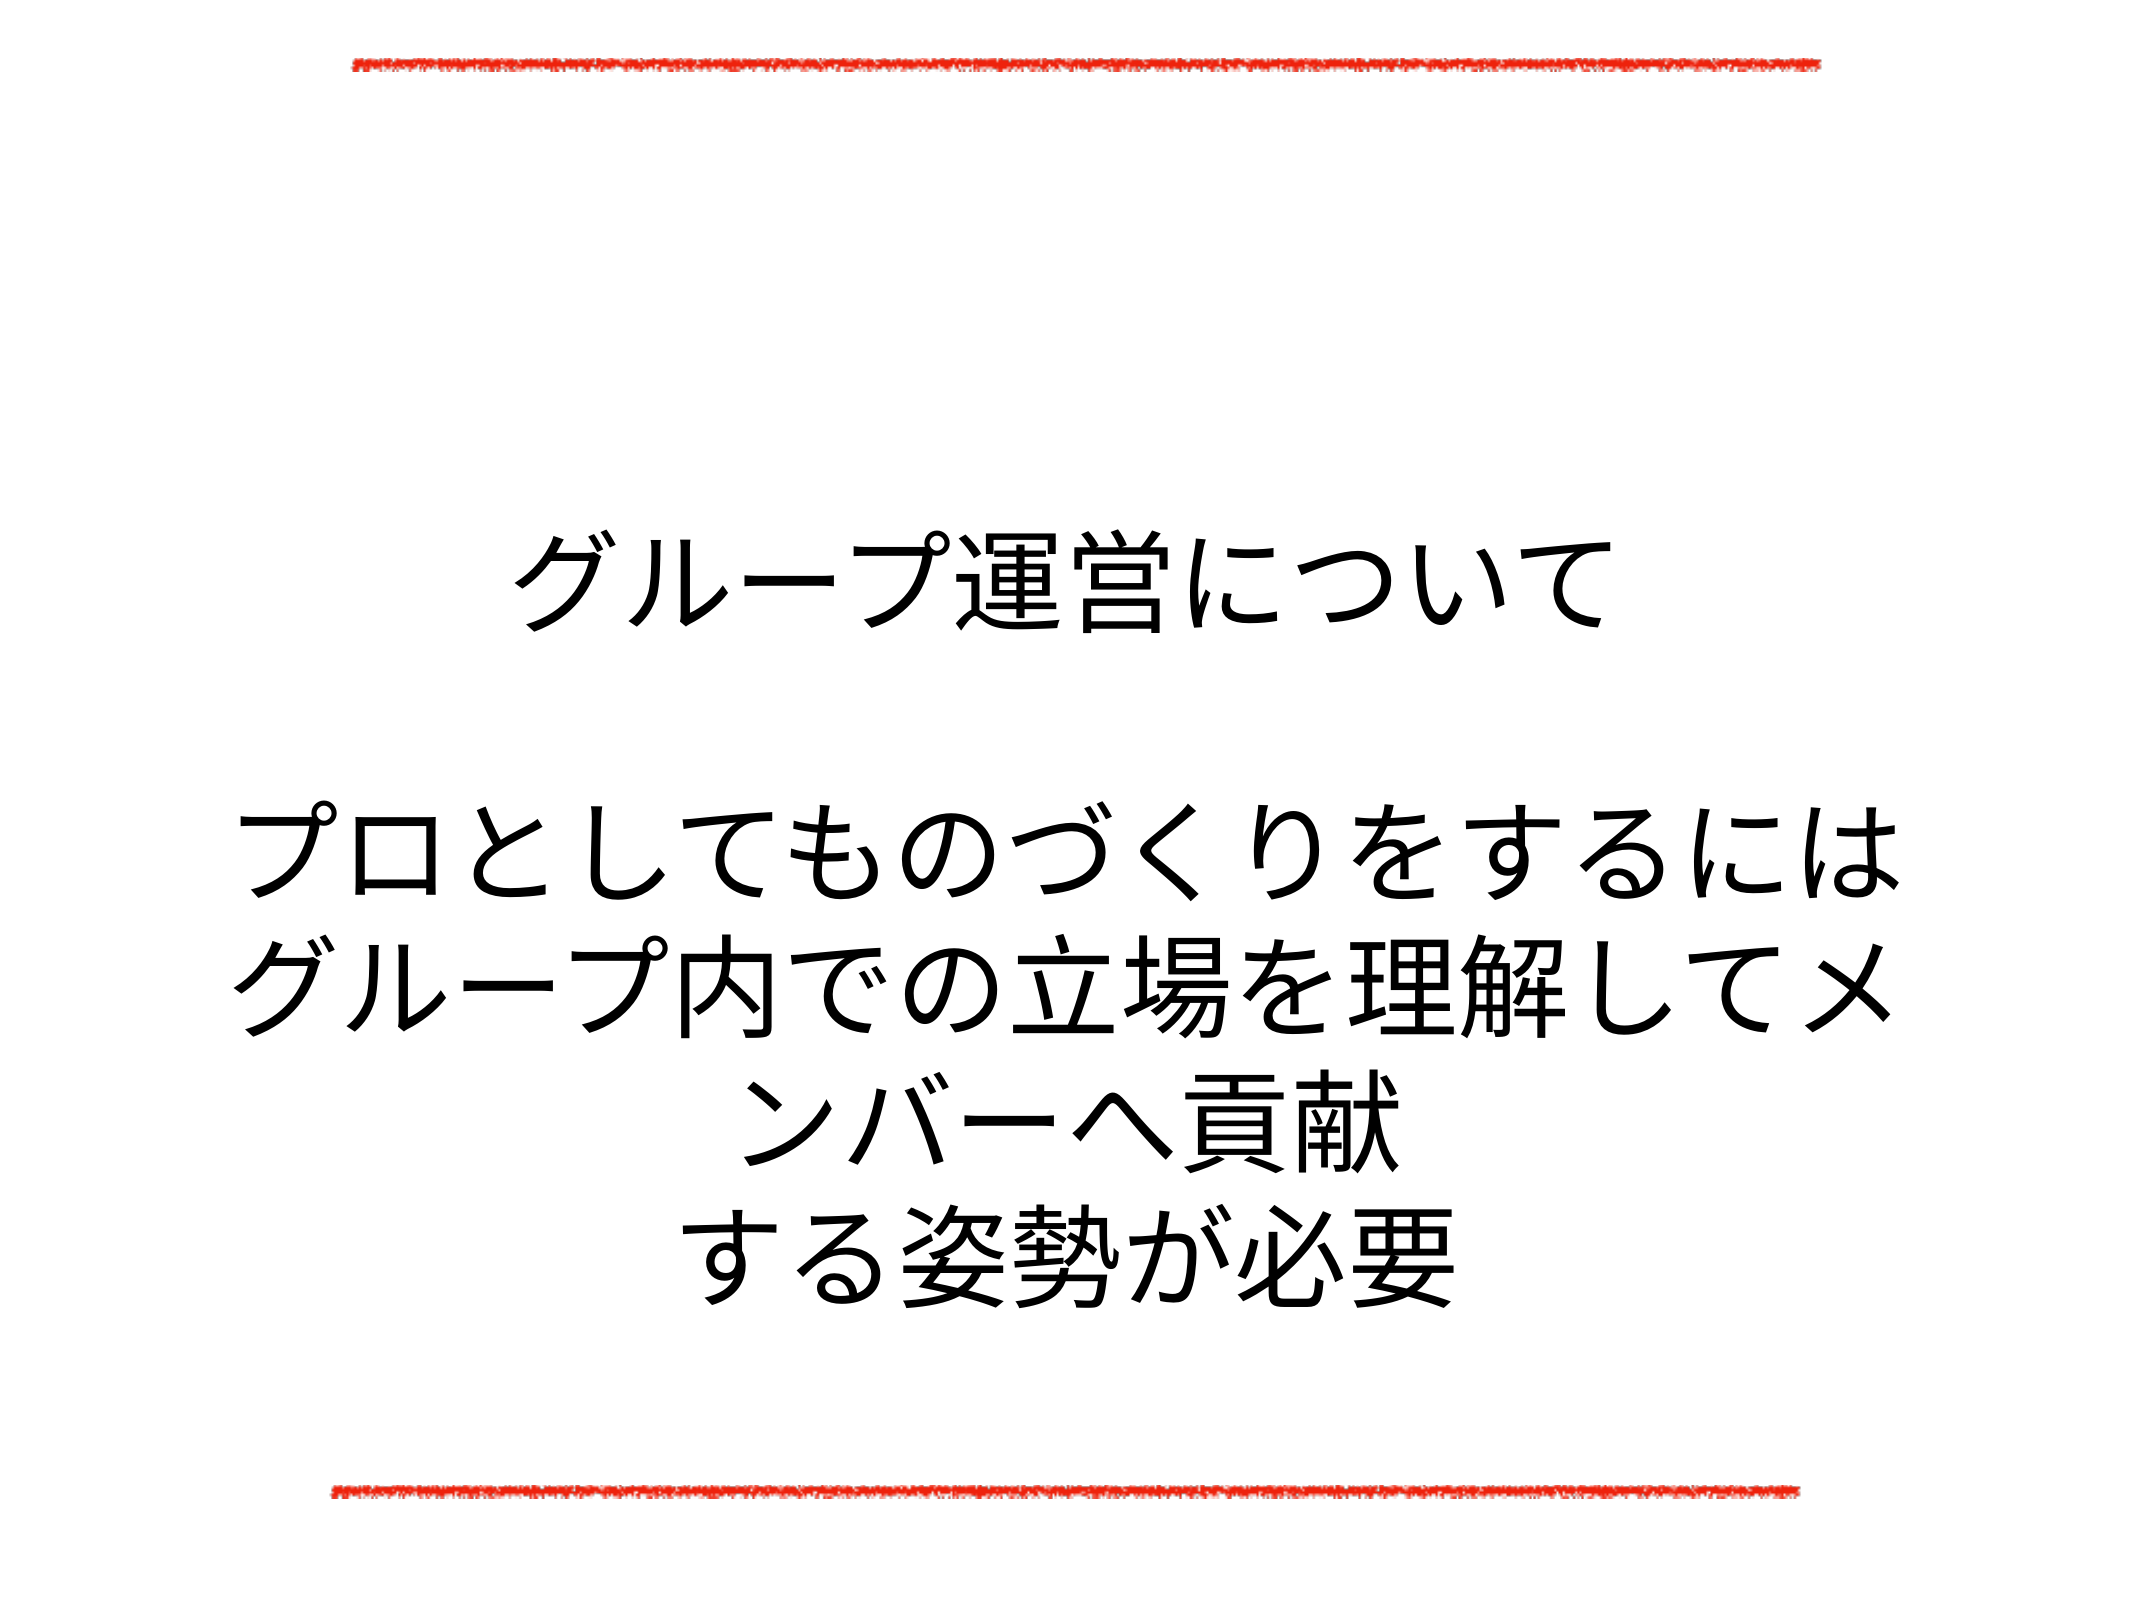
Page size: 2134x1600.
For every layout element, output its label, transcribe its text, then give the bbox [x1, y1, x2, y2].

picture [345, 58, 1830, 72]
title グループ運営について プロとしてものづくりをするには グループ内での立場を理解してメンバーへ貢献 する姿勢が必要 [207, 117, 1925, 1466]
picture [324, 1485, 1809, 1499]
